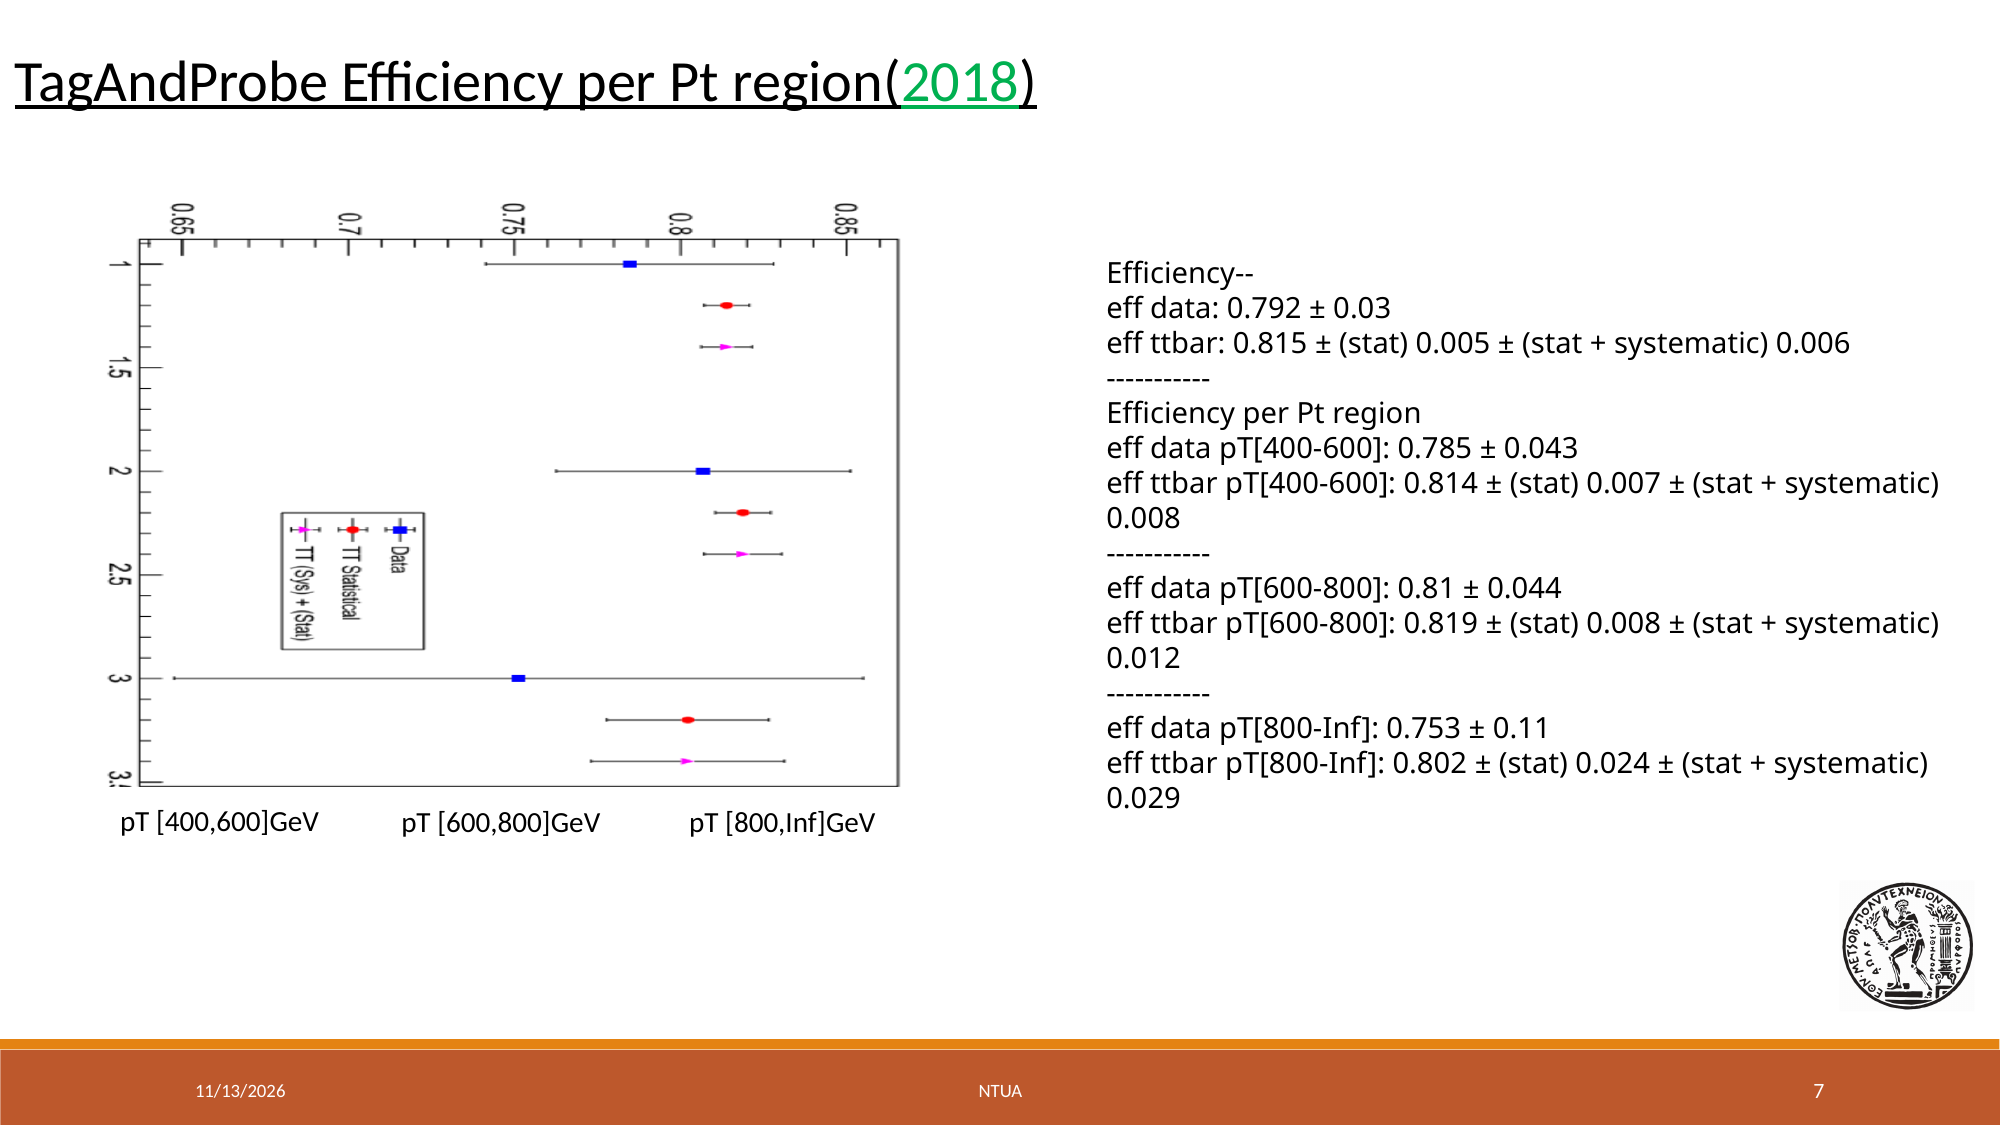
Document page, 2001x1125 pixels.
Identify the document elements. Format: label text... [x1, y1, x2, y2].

picture [1839, 880, 1975, 1012]
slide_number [180, 1059, 586, 1120]
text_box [47, 169, 994, 848]
slide_number 7 [1624, 1059, 1840, 1120]
text_box TagAndProbe Efficiency per Pt region(2018) [0, 35, 1986, 121]
footer NTUA [604, 1059, 1396, 1120]
text_box Efficiency-- eff data: 0.792 ± 0.03 eff ttbar: 0.815 ± (stat) 0.005 ± (stat + systematic) 0.006 ----------- Efficiency per Pt region eff data pT[400-600]: 0.785 ± 0.043 eff ttbar pT[400-600]: 0.814 ± (stat) 0.007 ± (stat + systematic) 0.008 ----------- eff data pT[600-800]: 0.81 ± 0.044 eff ttbar pT[600-800]: 0.819 ± (stat) 0.008 ± (stat + systematic) 0.012 ----------- eff data pT[800-Inf]: 0.753 ± 0.11 eff ttbar pT[800-Inf]: 0.802 ± (stat) 0.024 ± (stat + systematic) 0.029 [1091, 247, 1986, 822]
